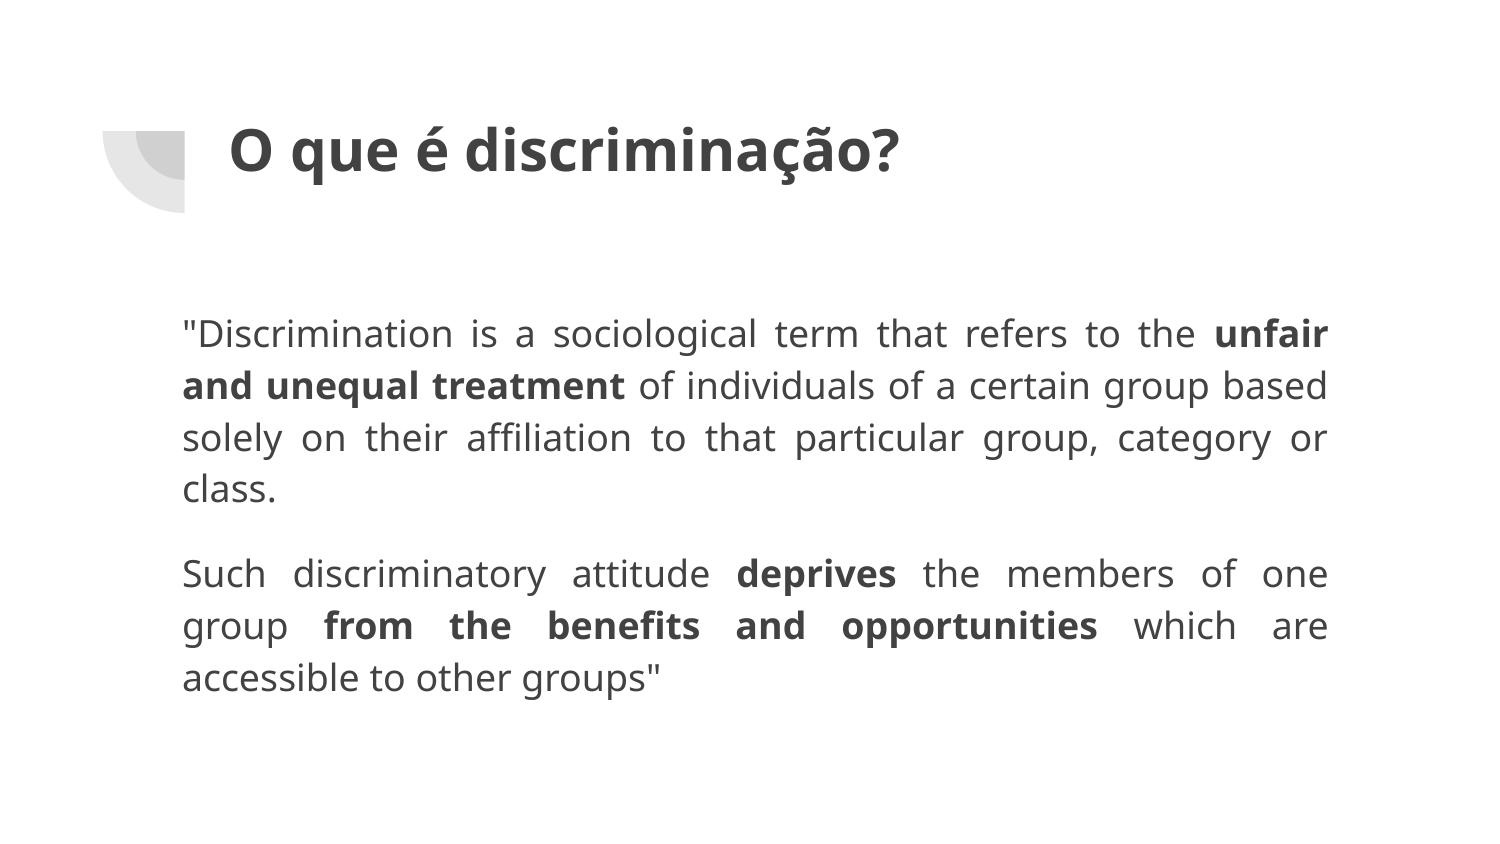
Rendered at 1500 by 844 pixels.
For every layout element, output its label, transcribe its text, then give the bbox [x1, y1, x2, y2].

list "Discrimination is a sociological term that refers to the unfair and unequal treatment of individuals of a certain group based solely on their affiliation to that particular group, category or class. Such discriminatory attitude deprives the members of one group from the benefits and opportunities which are accessible to other groups" [167, 288, 1345, 654]
title O que é discriminação? [213, 98, 1368, 263]
